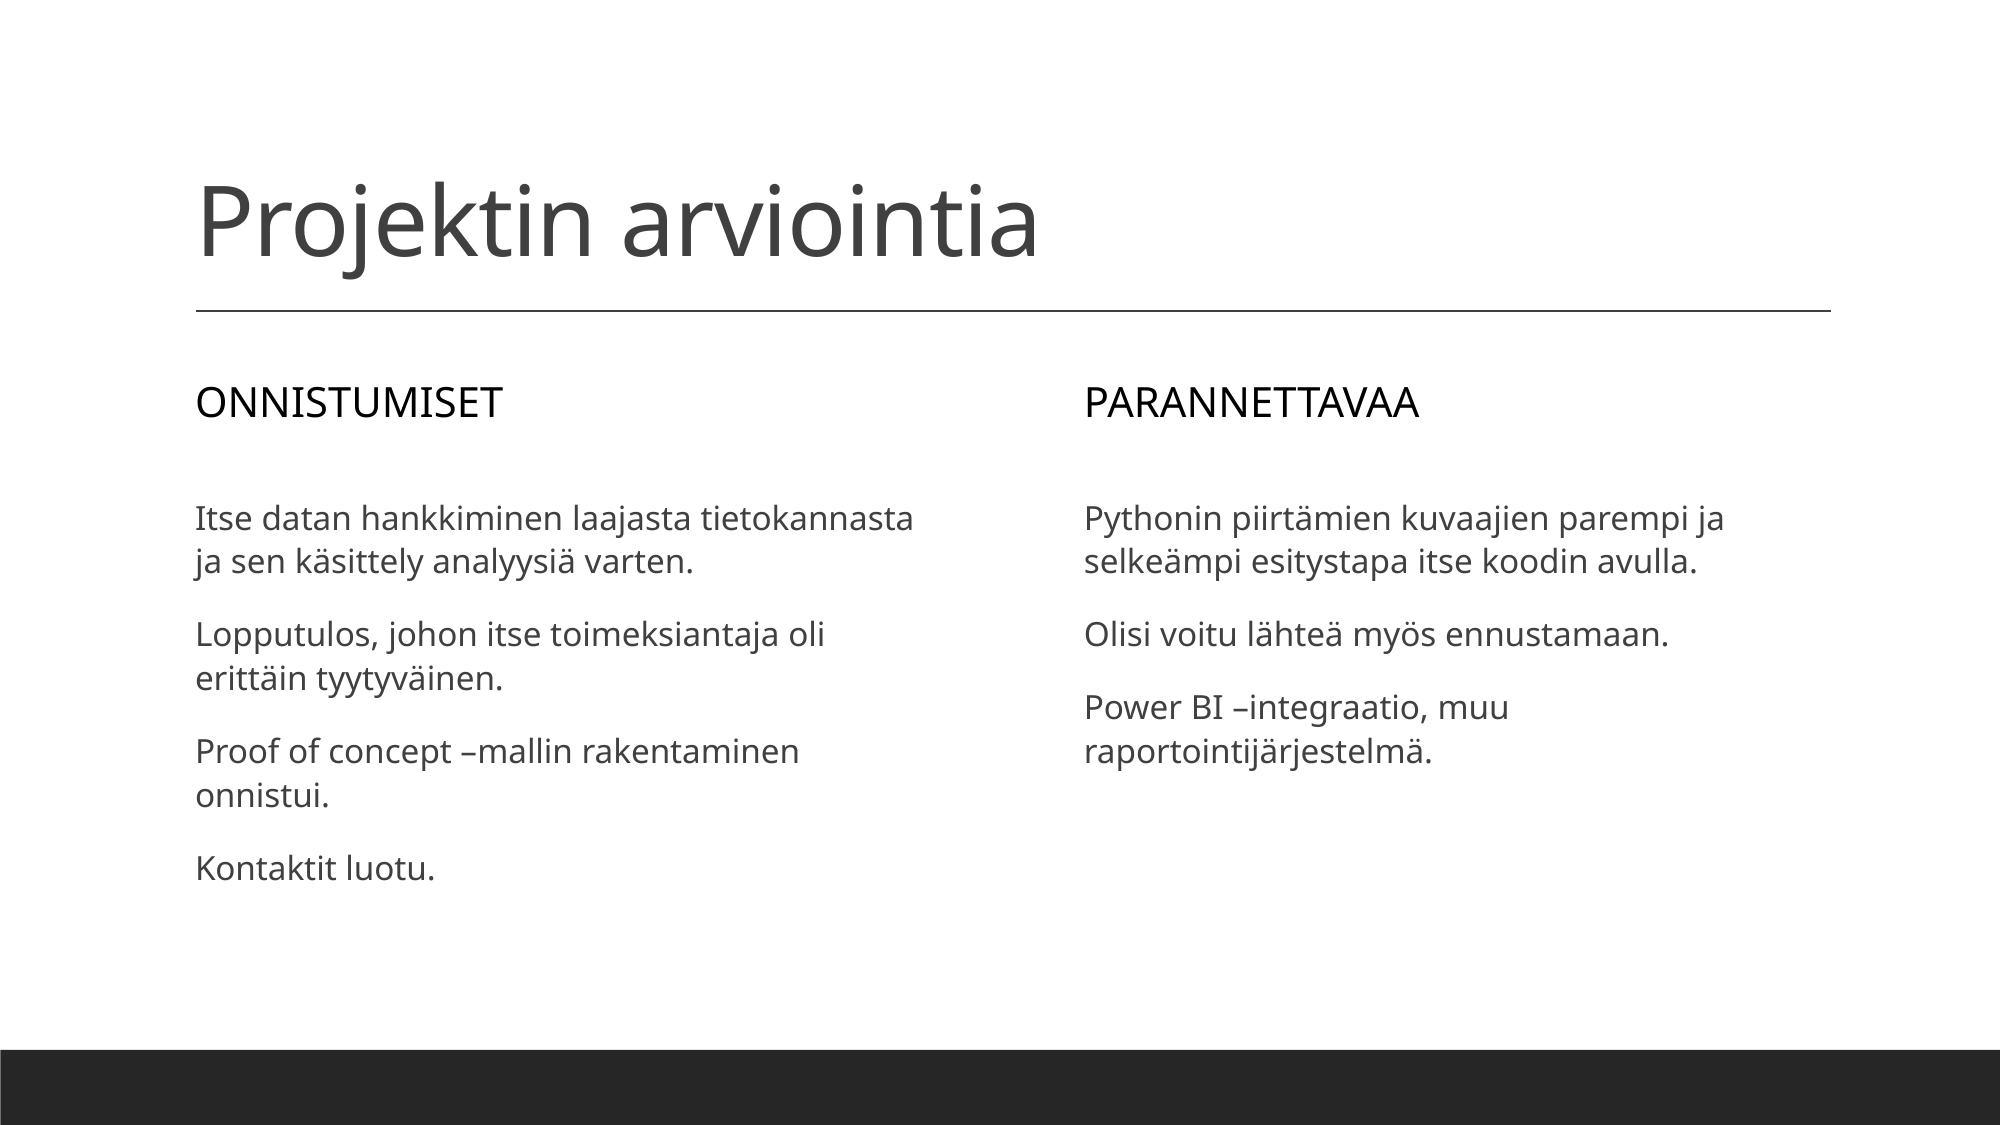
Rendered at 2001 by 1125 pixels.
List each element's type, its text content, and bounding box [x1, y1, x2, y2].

list Pythonin piirtämien kuvaajien parempi ja selkeämpi esitystapa itse koodin avulla. Olisi voitu lähteä myös ennustamaan. Power BI –integraatio, muu raportointijärjestelmä. [1068, 485, 1830, 963]
list Parannettavaa [1068, 337, 1830, 459]
title Projektin arviointia [180, 47, 1830, 285]
list Itse datan hankkiminen laajasta tietokannasta ja sen käsittely analyysiä varten. Lopputulos, johon itse toimeksiantaja oli erittäin tyytyväinen. Proof of concept –mallin rakentaminen onnistui. Kontaktit luotu. [180, 485, 942, 963]
list Onnistumiset [180, 337, 942, 459]
